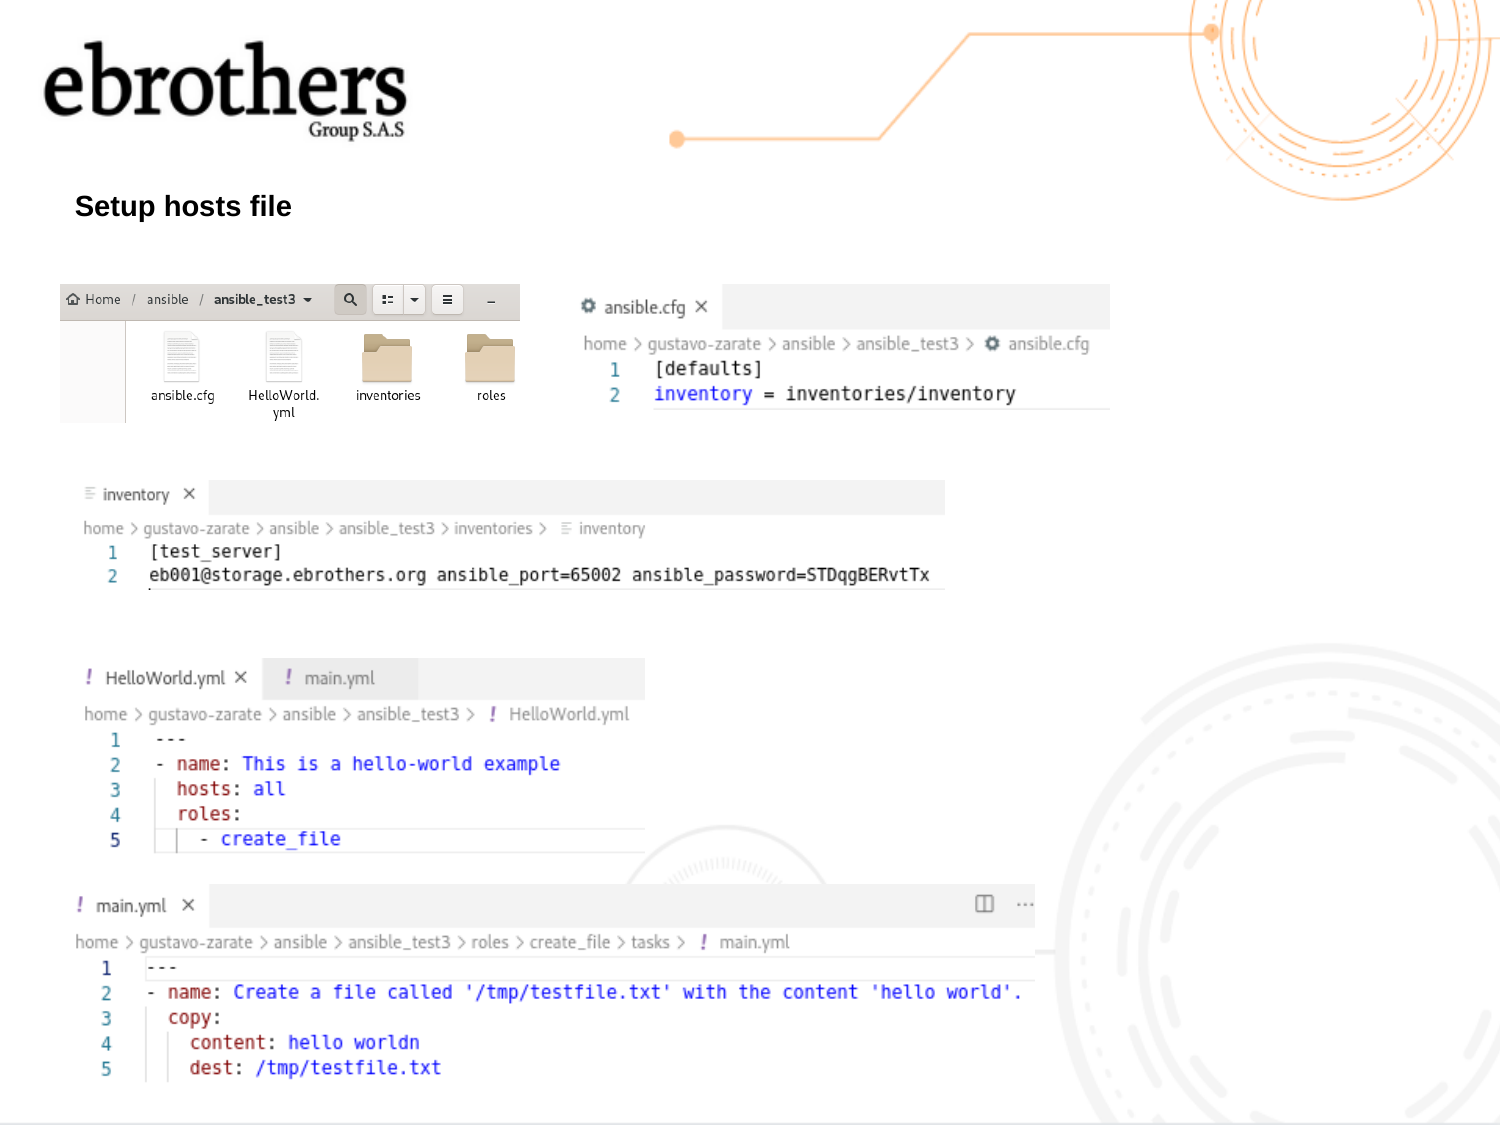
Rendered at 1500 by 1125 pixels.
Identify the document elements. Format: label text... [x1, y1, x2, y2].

picture [0, 0, 1500, 1125]
text_box Setup hosts file [60, 179, 1410, 230]
